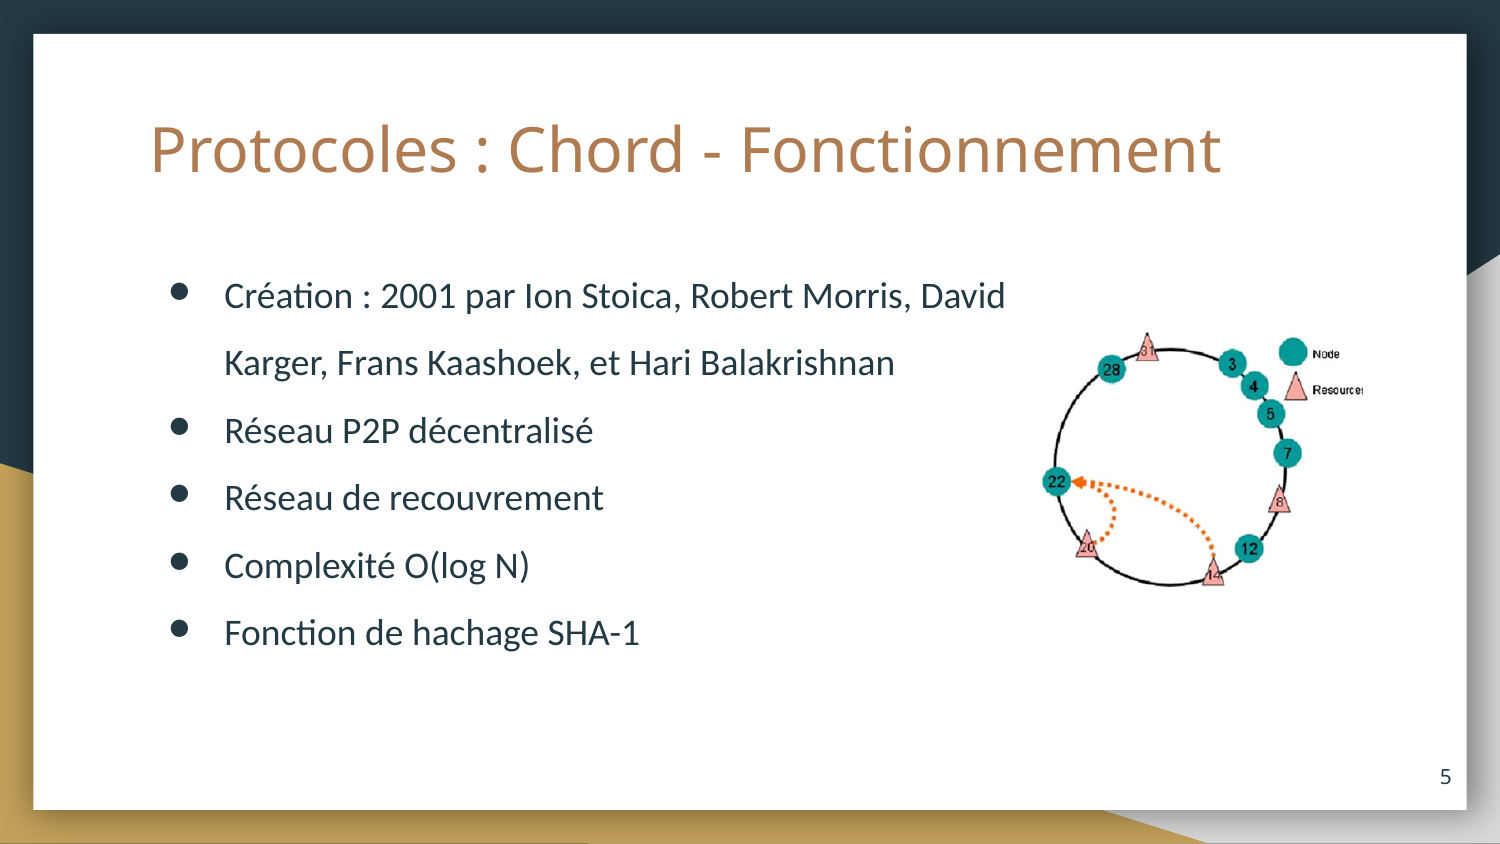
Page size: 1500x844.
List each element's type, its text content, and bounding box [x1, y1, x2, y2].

list Création : 2001 par Ion Stoica, Robert Morris, David Karger, Frans Kaashoek, et Hari Balakrishnan Réseau P2P décentralisé Réseau de recouvrement Complexité O(log N) Fonction de hachage SHA-1 [134, 233, 1034, 760]
title Protocoles : Chord - Fonctionnement [134, 95, 1366, 252]
picture [1006, 321, 1377, 605]
slide_number ‹#› [1376, 745, 1467, 810]
